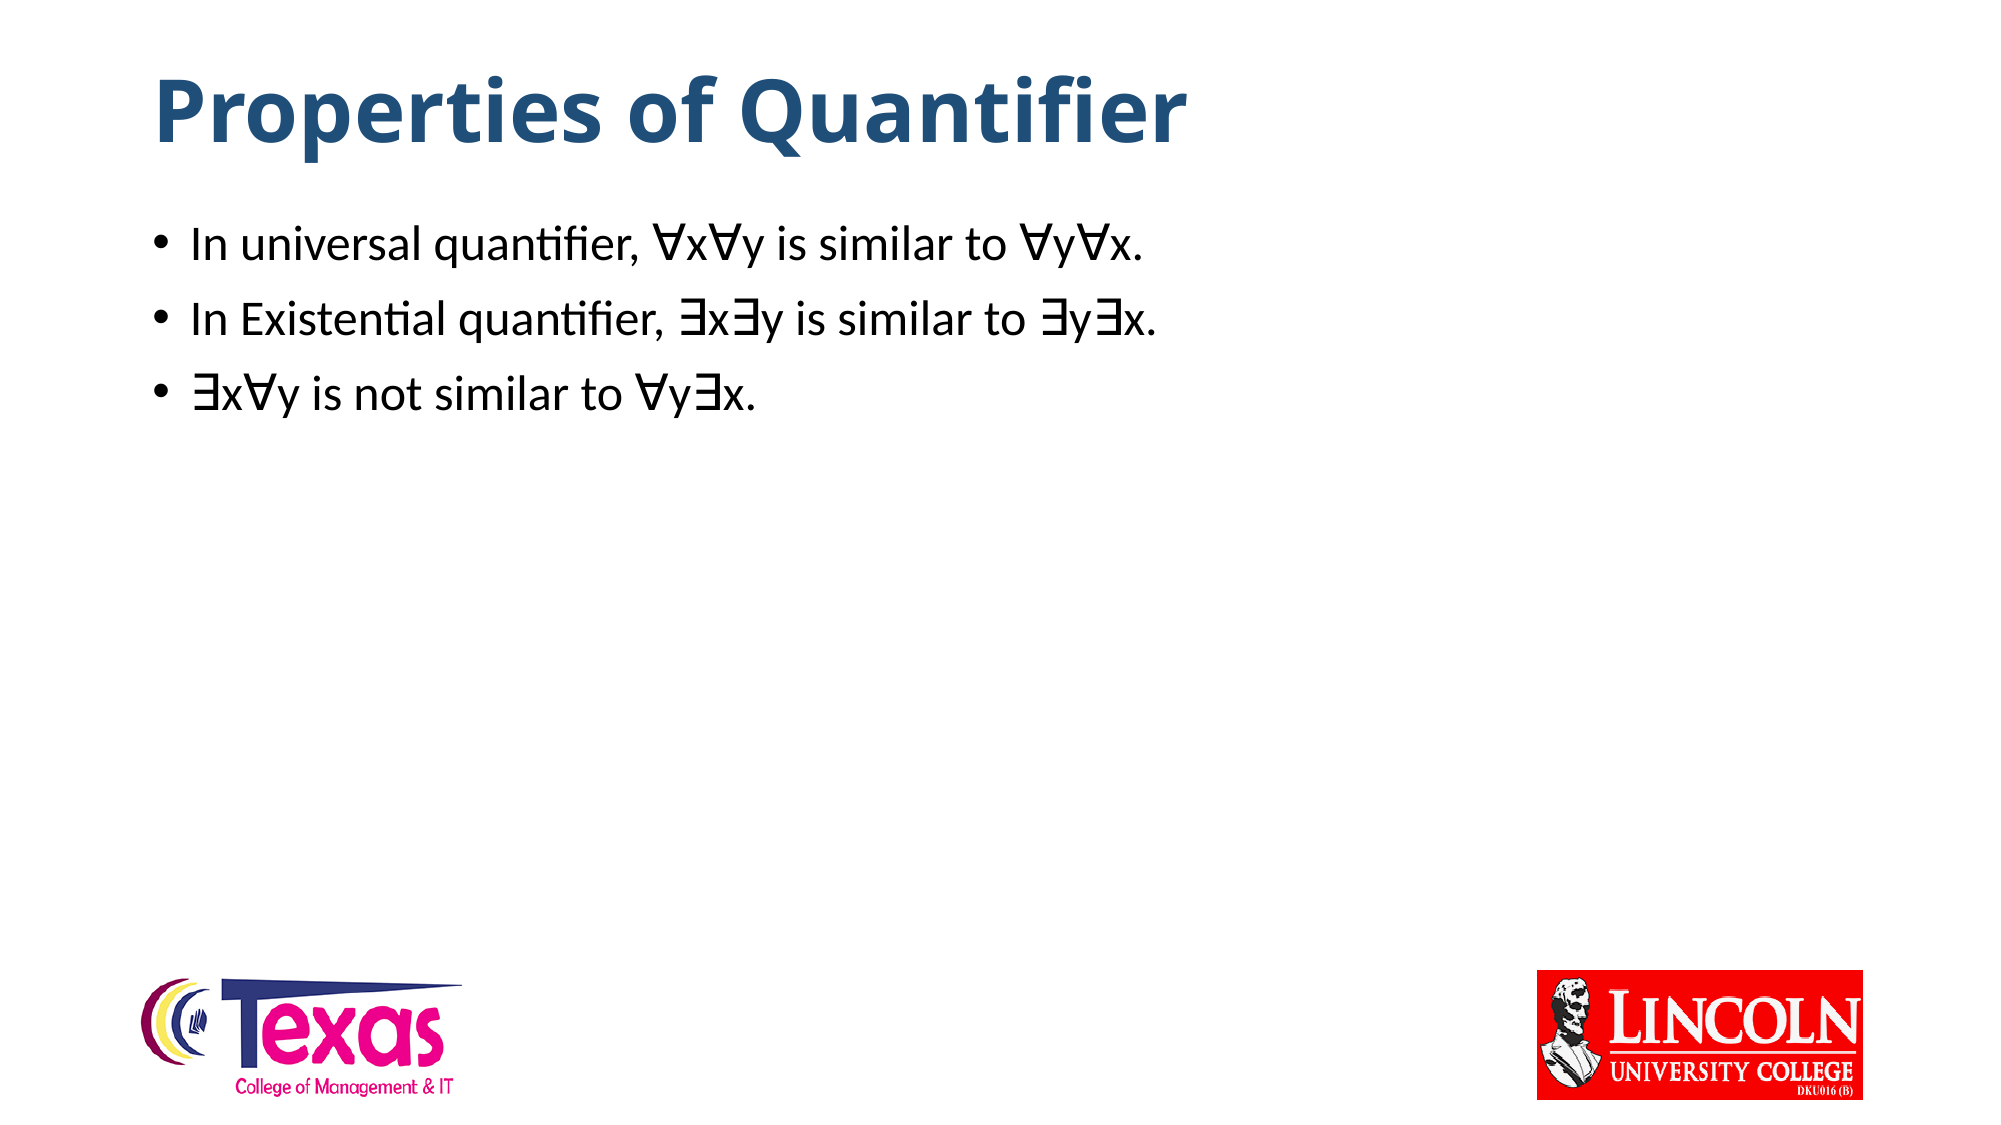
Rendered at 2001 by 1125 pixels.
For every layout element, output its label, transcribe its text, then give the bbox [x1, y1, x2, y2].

picture [1537, 970, 1863, 1100]
list In universal quantifier, ∀x∀y is similar to ∀y∀x. In Existential quantifier, ∃x∃y is similar to ∃y∃x. ∃x∀y is not similar to ∀y∃x. [137, 209, 1863, 956]
picture [137, 970, 463, 1100]
title Properties of Quantifier [137, 59, 1863, 170]
